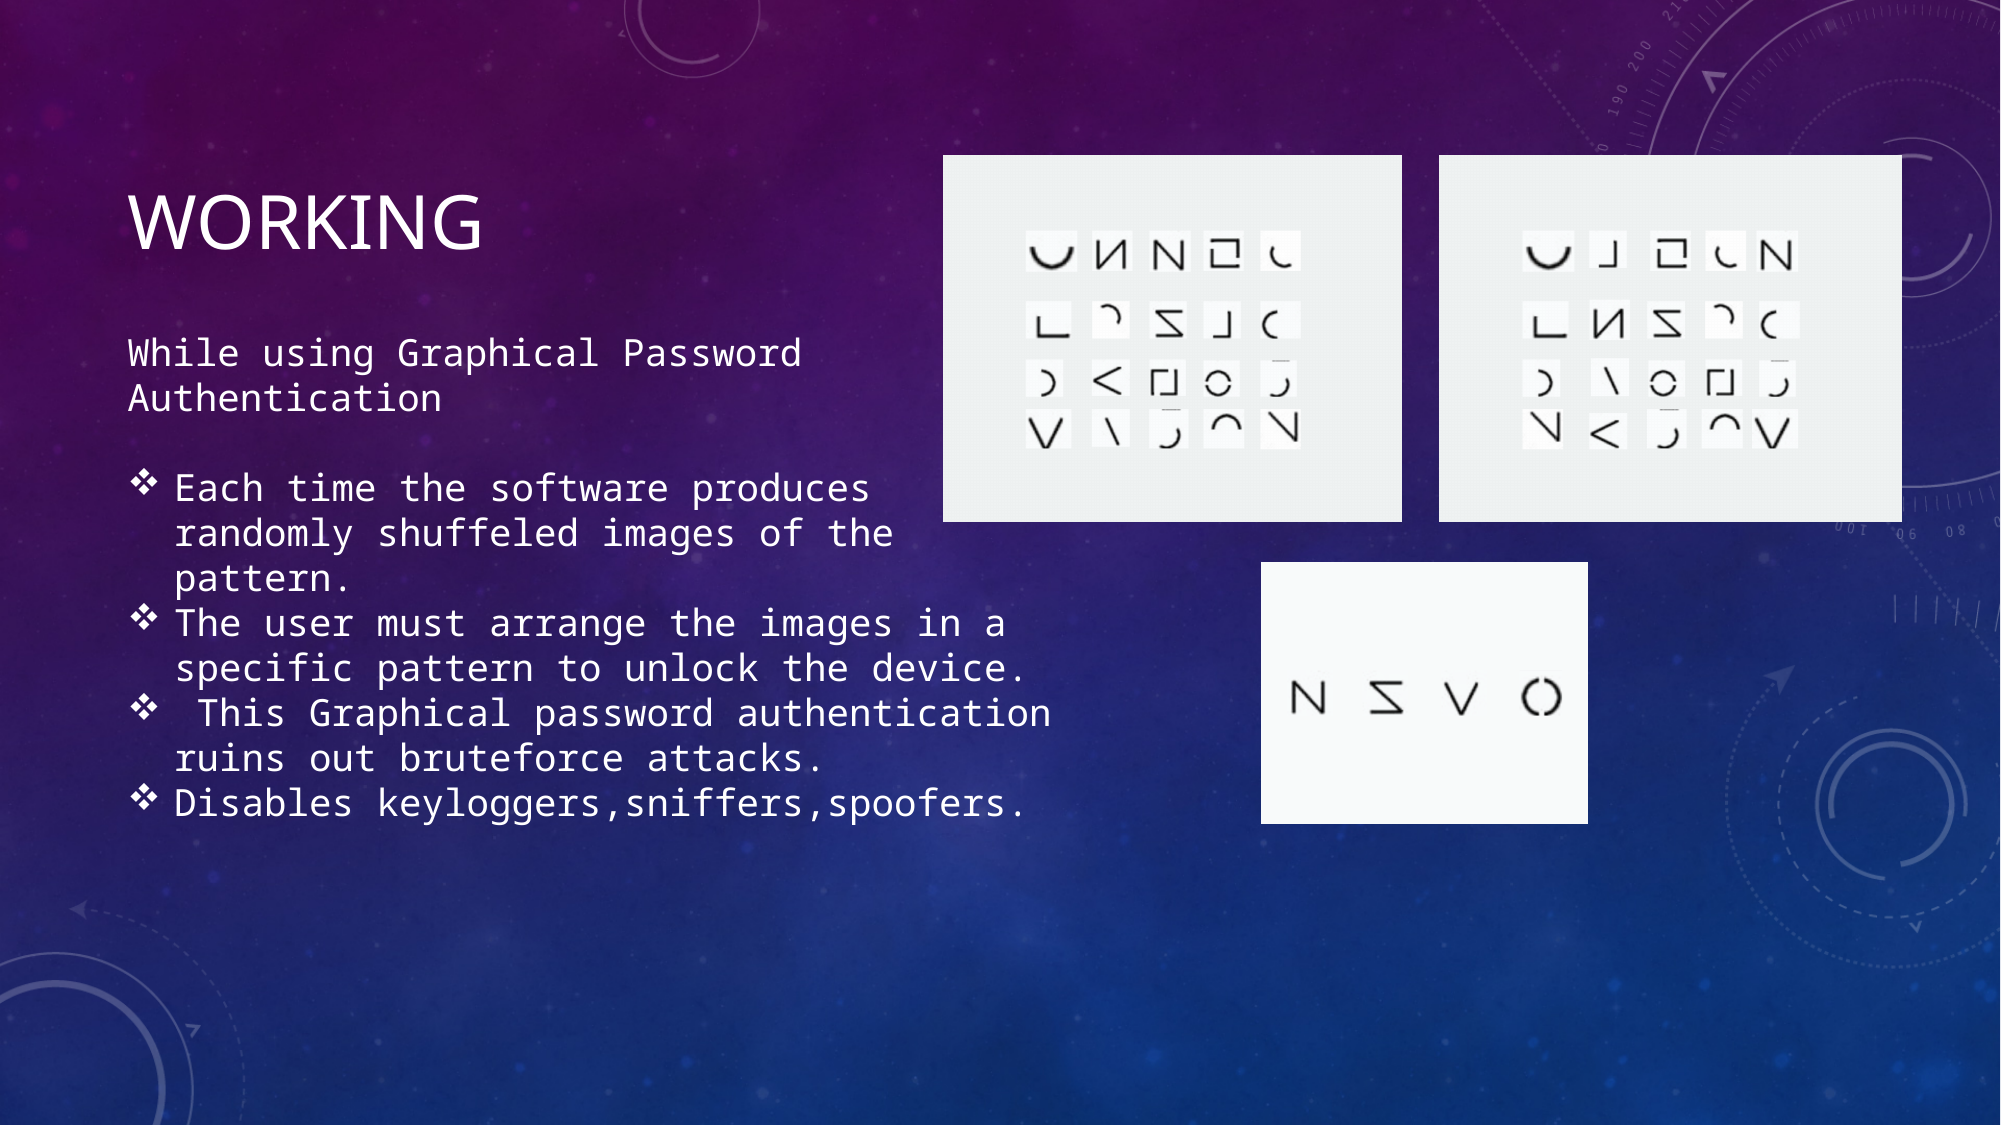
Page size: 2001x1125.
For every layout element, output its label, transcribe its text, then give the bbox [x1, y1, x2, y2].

text_box While using Graphical Password Authentication Each time the software produces randomly shuffeled images of the pattern. The user must arrange the images in a specific pattern to unlock the device. This Graphical password authentication ruins out bruteforce attacks. Disables keyloggers,sniffers,spoofers. [112, 321, 1072, 832]
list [943, 155, 1402, 523]
title WORKING [112, 99, 1775, 339]
picture [0, 0, 2001, 1125]
